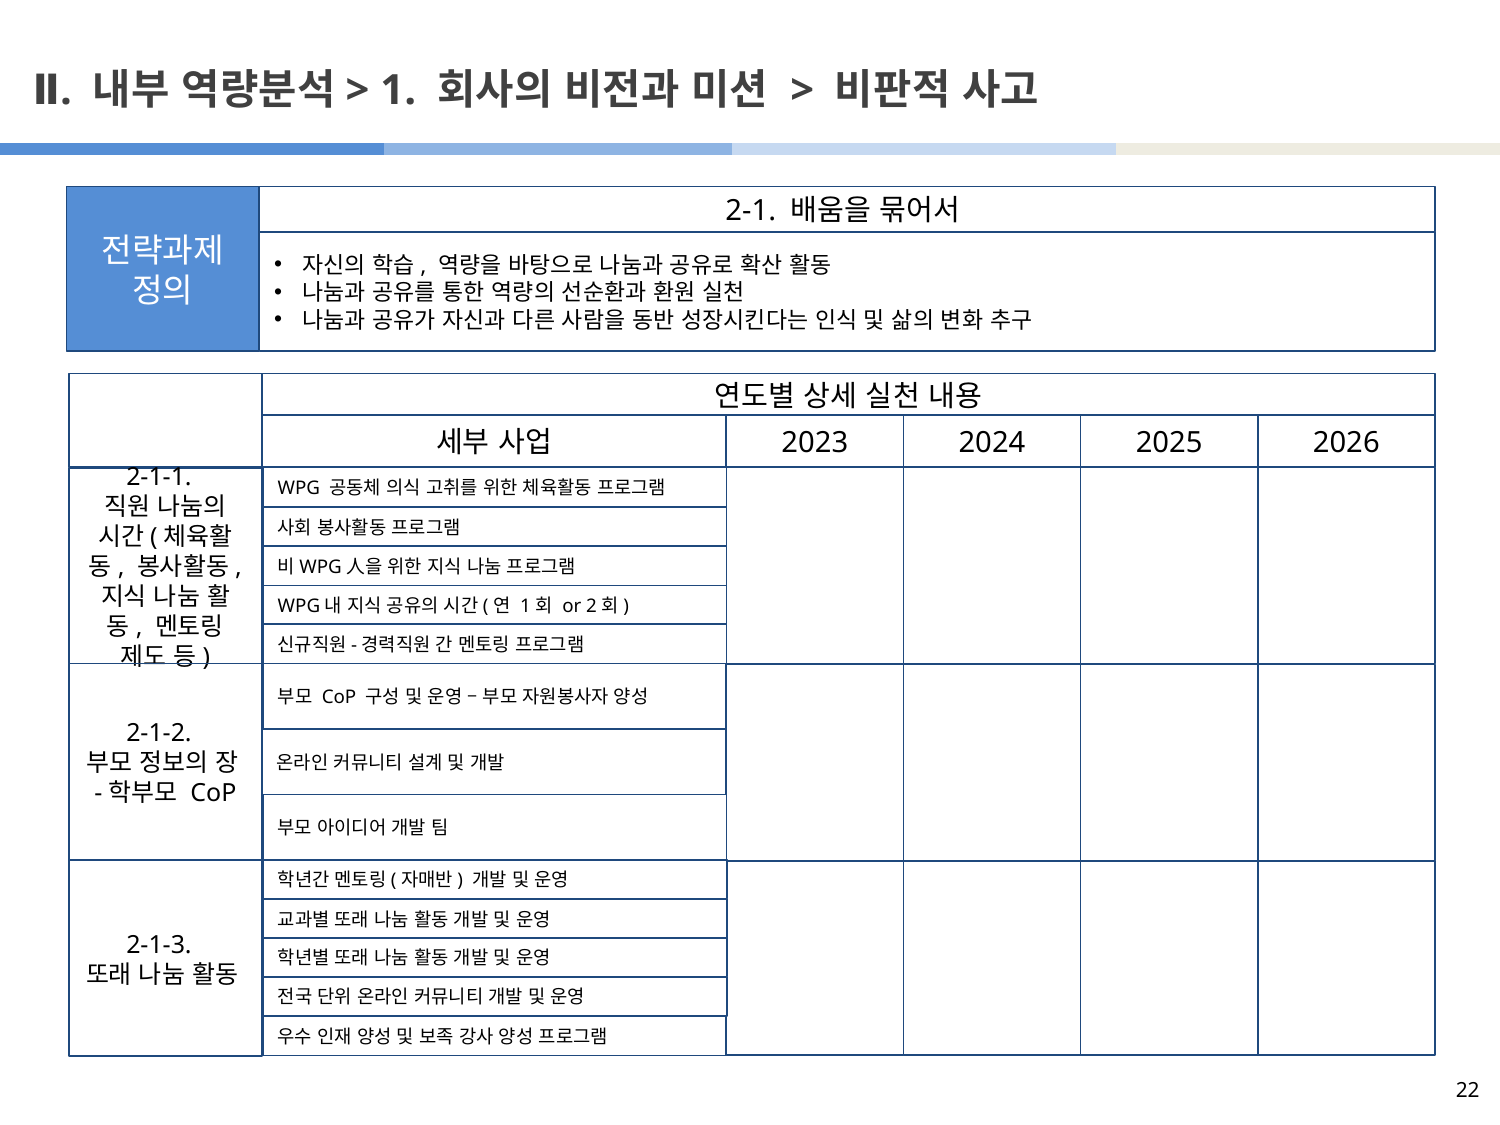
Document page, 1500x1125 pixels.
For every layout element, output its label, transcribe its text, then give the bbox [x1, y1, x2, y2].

text_box 2025 [1079, 413, 1256, 465]
title Ⅱ. 내부 역량분석> 1. 회사의 비전과 미션 > 비판적 사고 [17, 42, 1117, 133]
text_box [1256, 465, 1437, 662]
text_box 연도별 상세 실천 내용 [260, 371, 1437, 413]
text_box [901, 662, 1079, 859]
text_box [261, 663, 727, 861]
text_box 자신의 학습, 역량을 바탕으로 나눔과 공유로 확산 활동 나눔과 공유를 통한 역량의 선순환과 환원 실천 나눔과 공유가 자신과 다른 사람을 동반 성장시킨다는 인식 및 삶의 변화 추구 [257, 230, 1437, 353]
text_box [1256, 859, 1437, 1057]
text_box 신규직원-경력직원 간 멘토링 프로그램 [261, 622, 729, 665]
text_box [729, 662, 901, 859]
text_box 사회 봉사활동 프로그램 [261, 505, 729, 544]
text_box [901, 859, 1079, 1057]
text_box 2023 [724, 413, 901, 465]
text_box 2-1-3. 또래 나눔 활동 [67, 858, 264, 1058]
text_box 학년별 또래 나눔 활동 개발 및 운영 [261, 935, 729, 975]
text_box [1079, 465, 1256, 662]
text_box [1256, 662, 1437, 859]
text_box 교과별 또래 나눔 활동 개발 및 운영 [261, 901, 729, 935]
text_box 전략과제 정의 [64, 184, 257, 353]
text_box WPG 공동체 의식 고취를 위한 체육활동 프로그램 [261, 466, 729, 505]
text_box [901, 465, 1079, 662]
text_box WPG내 지식 공유의 시간(연 1회 or 2회) [261, 583, 729, 622]
text_box 2-1-1. 직원 나눔의 시간(체육활동, 봉사활동, 지식 나눔 활동, 멘토링 제도 등) [67, 466, 261, 661]
text_box 2-1-2. 부모 정보의 장-학부모 CoP [67, 661, 261, 858]
text_box 세부 사업 [260, 413, 724, 469]
text_box 2026 [1256, 413, 1437, 465]
text_box [728, 859, 901, 1057]
text_box 비WPG人을 위한 지식 나눔 프로그램 [261, 544, 729, 583]
text_box 전국 단위 온라인 커뮤니티 개발 및 운영 [261, 975, 729, 1018]
text_box 학년간 멘토링(자매반) 개발 및 운영 [261, 864, 729, 901]
text_box [724, 465, 901, 662]
text_box [1079, 662, 1256, 859]
text_box 2-1. 배움을 묶어서 [257, 184, 1437, 230]
text_box [67, 371, 260, 466]
text_box 2024 [901, 413, 1079, 465]
text_box 22 [1435, 1068, 1495, 1111]
text_box [1079, 859, 1256, 1057]
text_box 우수 인재 양성 및 보족 강사 양성 프로그램 [261, 1014, 728, 1057]
